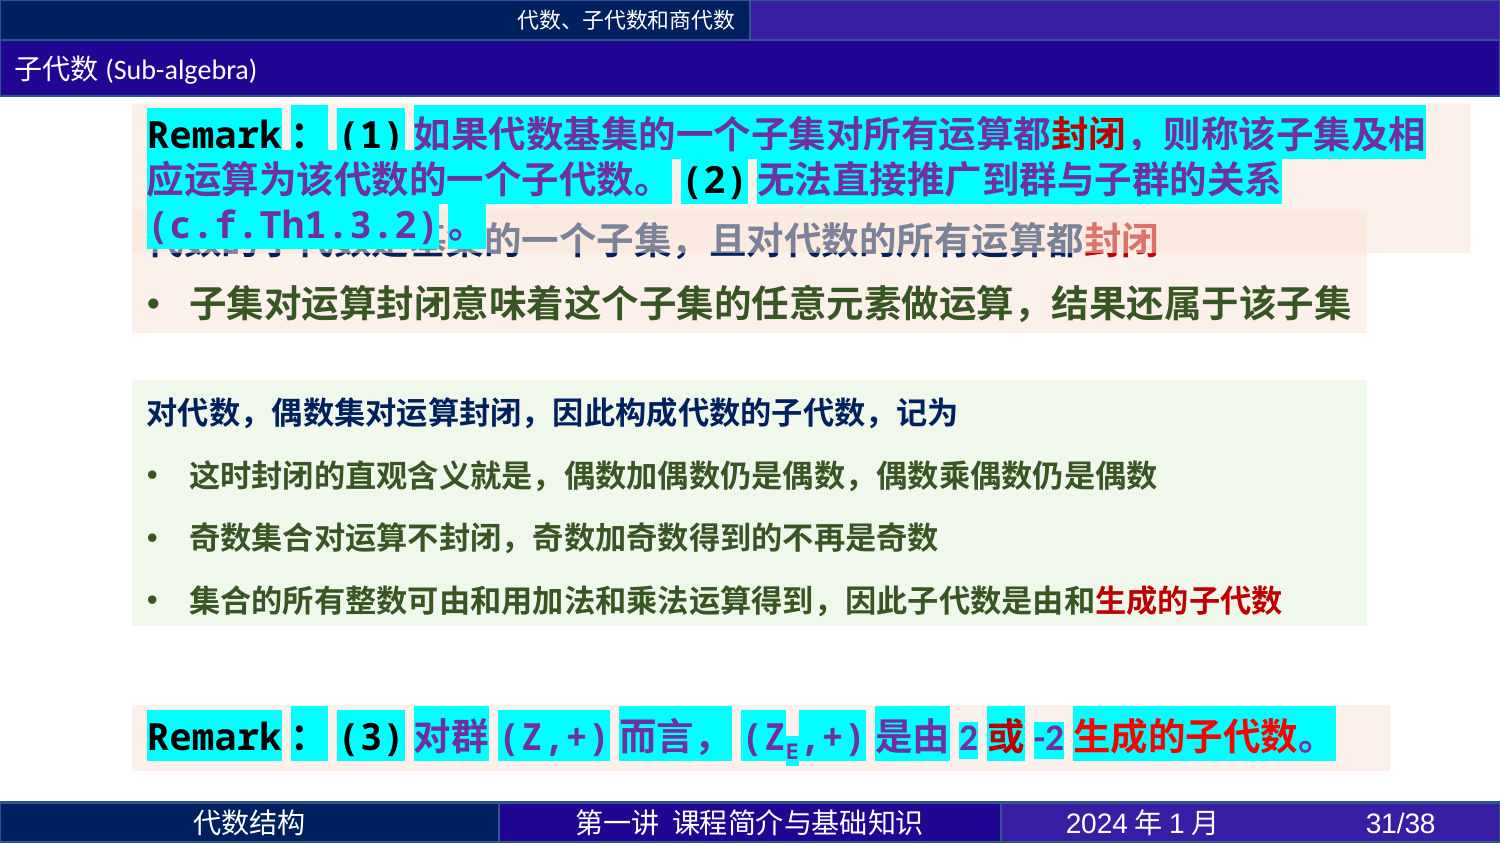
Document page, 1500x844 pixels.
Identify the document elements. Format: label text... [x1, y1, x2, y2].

text_box 代数结构 [0, 801, 498, 843]
text_box [749, 0, 1500, 39]
text_box 第一讲 课程简介与基础知识 [498, 801, 1000, 843]
text_box Remark：(1)如果代数基集的一个子集对所有运算都封闭，则称该子集及相应运算为该代数的一个子代数。(2)无法直接推广到群与子群的关系(c.f.Th1.3.2)。 [132, 103, 1471, 253]
text_box 子代数(Sub-algebra) [0, 39, 1500, 97]
text_box 2024年1月 31/38 [1000, 801, 1500, 843]
text_box Remark：(3)对群(Z,+)而言，(ZE,+)是由2或-2生成的子代数。 [132, 705, 1391, 772]
text_box 代数、子代数和商代数 [0, 0, 749, 39]
text_box 代数的子代数是基集的一个子集，且对代数的所有运算都封闭 子集对运算封闭意味着这个子集的任意元素做运算，结果还属于该子集 [132, 253, 1367, 333]
